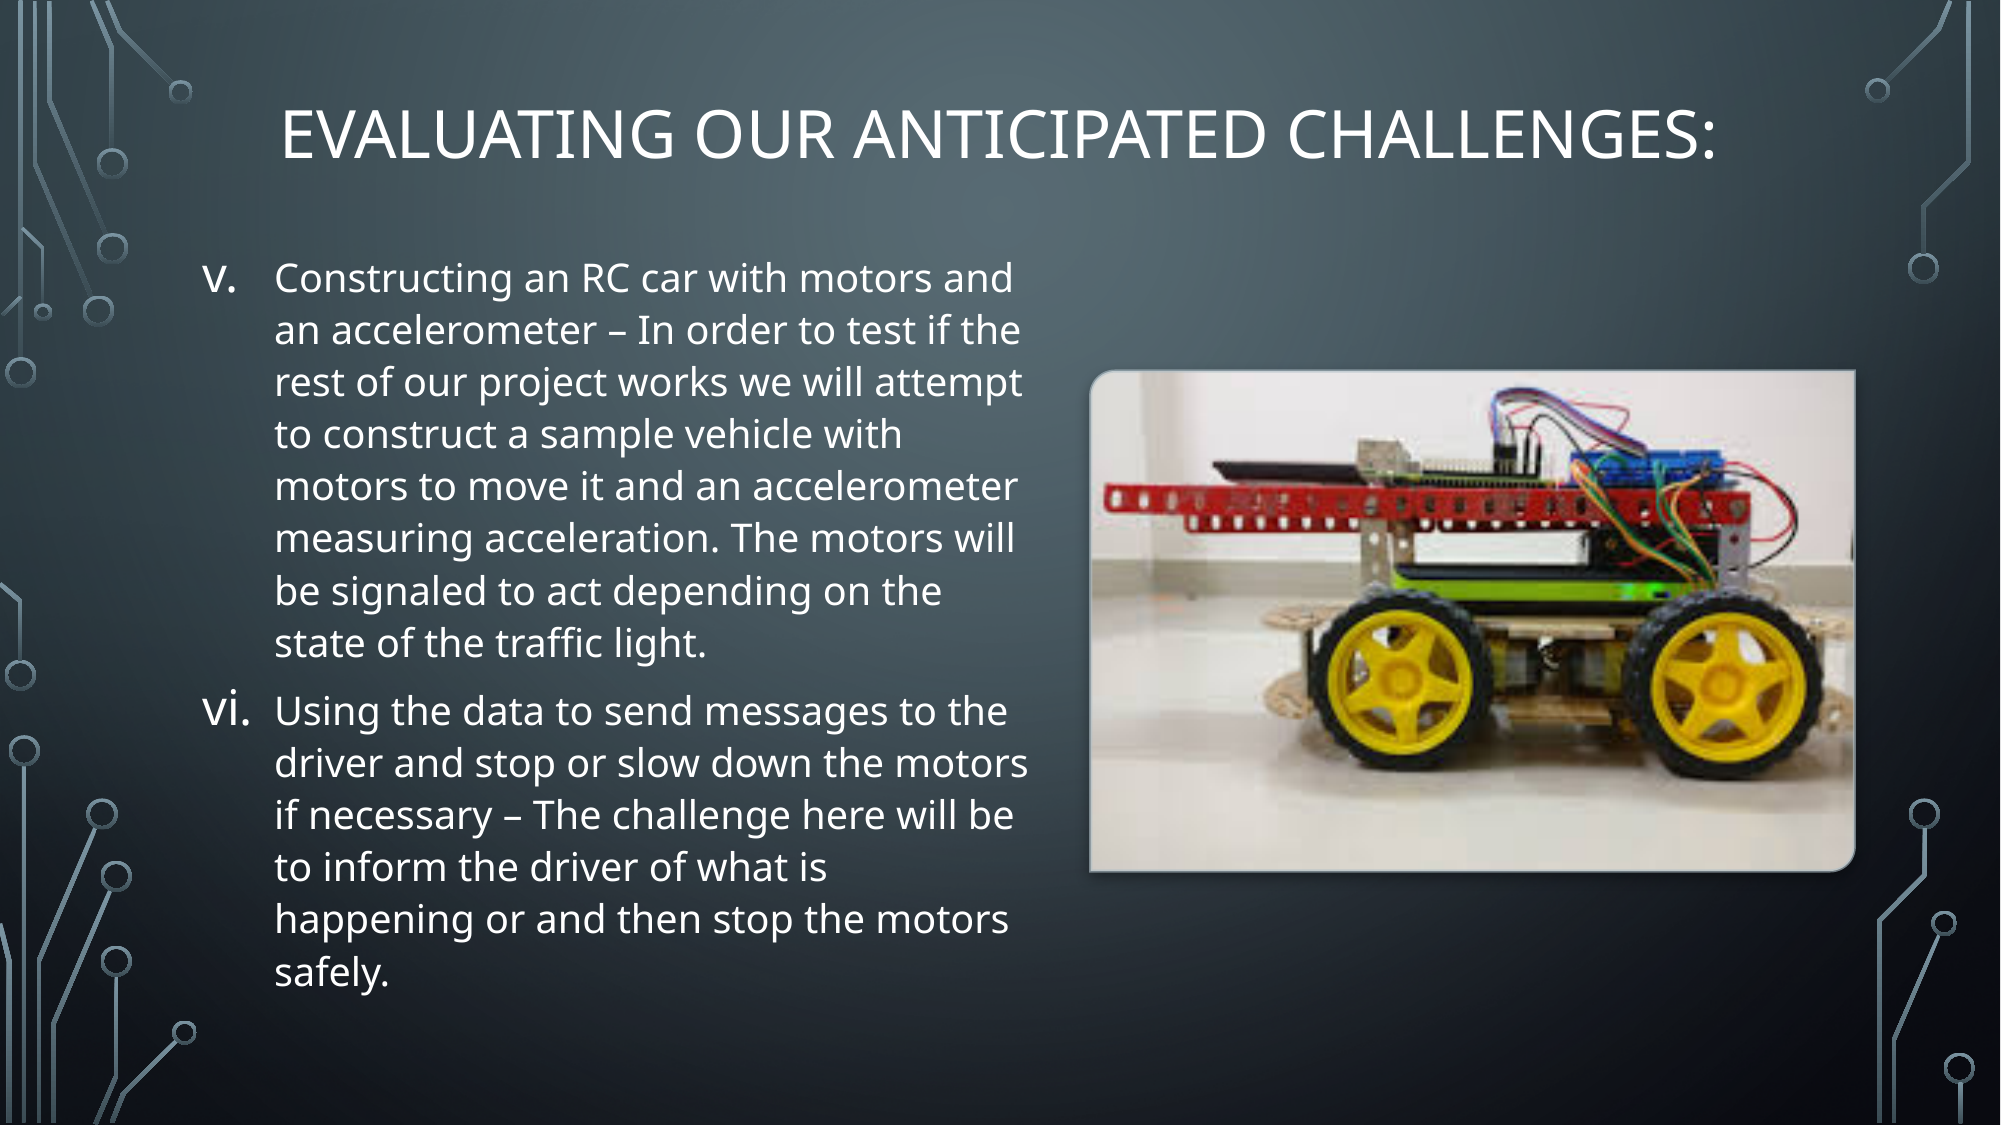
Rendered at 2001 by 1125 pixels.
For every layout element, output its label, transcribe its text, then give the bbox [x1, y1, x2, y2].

list Constructing an RC car with motors and an accelerometer – In order to test if the rest of our project works we will attempt to construct a sample vehicle with motors to move it and an accelerometer measuring acceleration. The motors will be signaled to act depending on the state of the traffic light. Using the data to send messages to the driver and stop or slow down the motors if necessary – The challenge here will be to inform the driver of what is happening or and then stop the motors safely. [187, 214, 1049, 1028]
title Evaluating our anticipated challenges: [187, 64, 1813, 211]
picture [1090, 370, 1855, 872]
